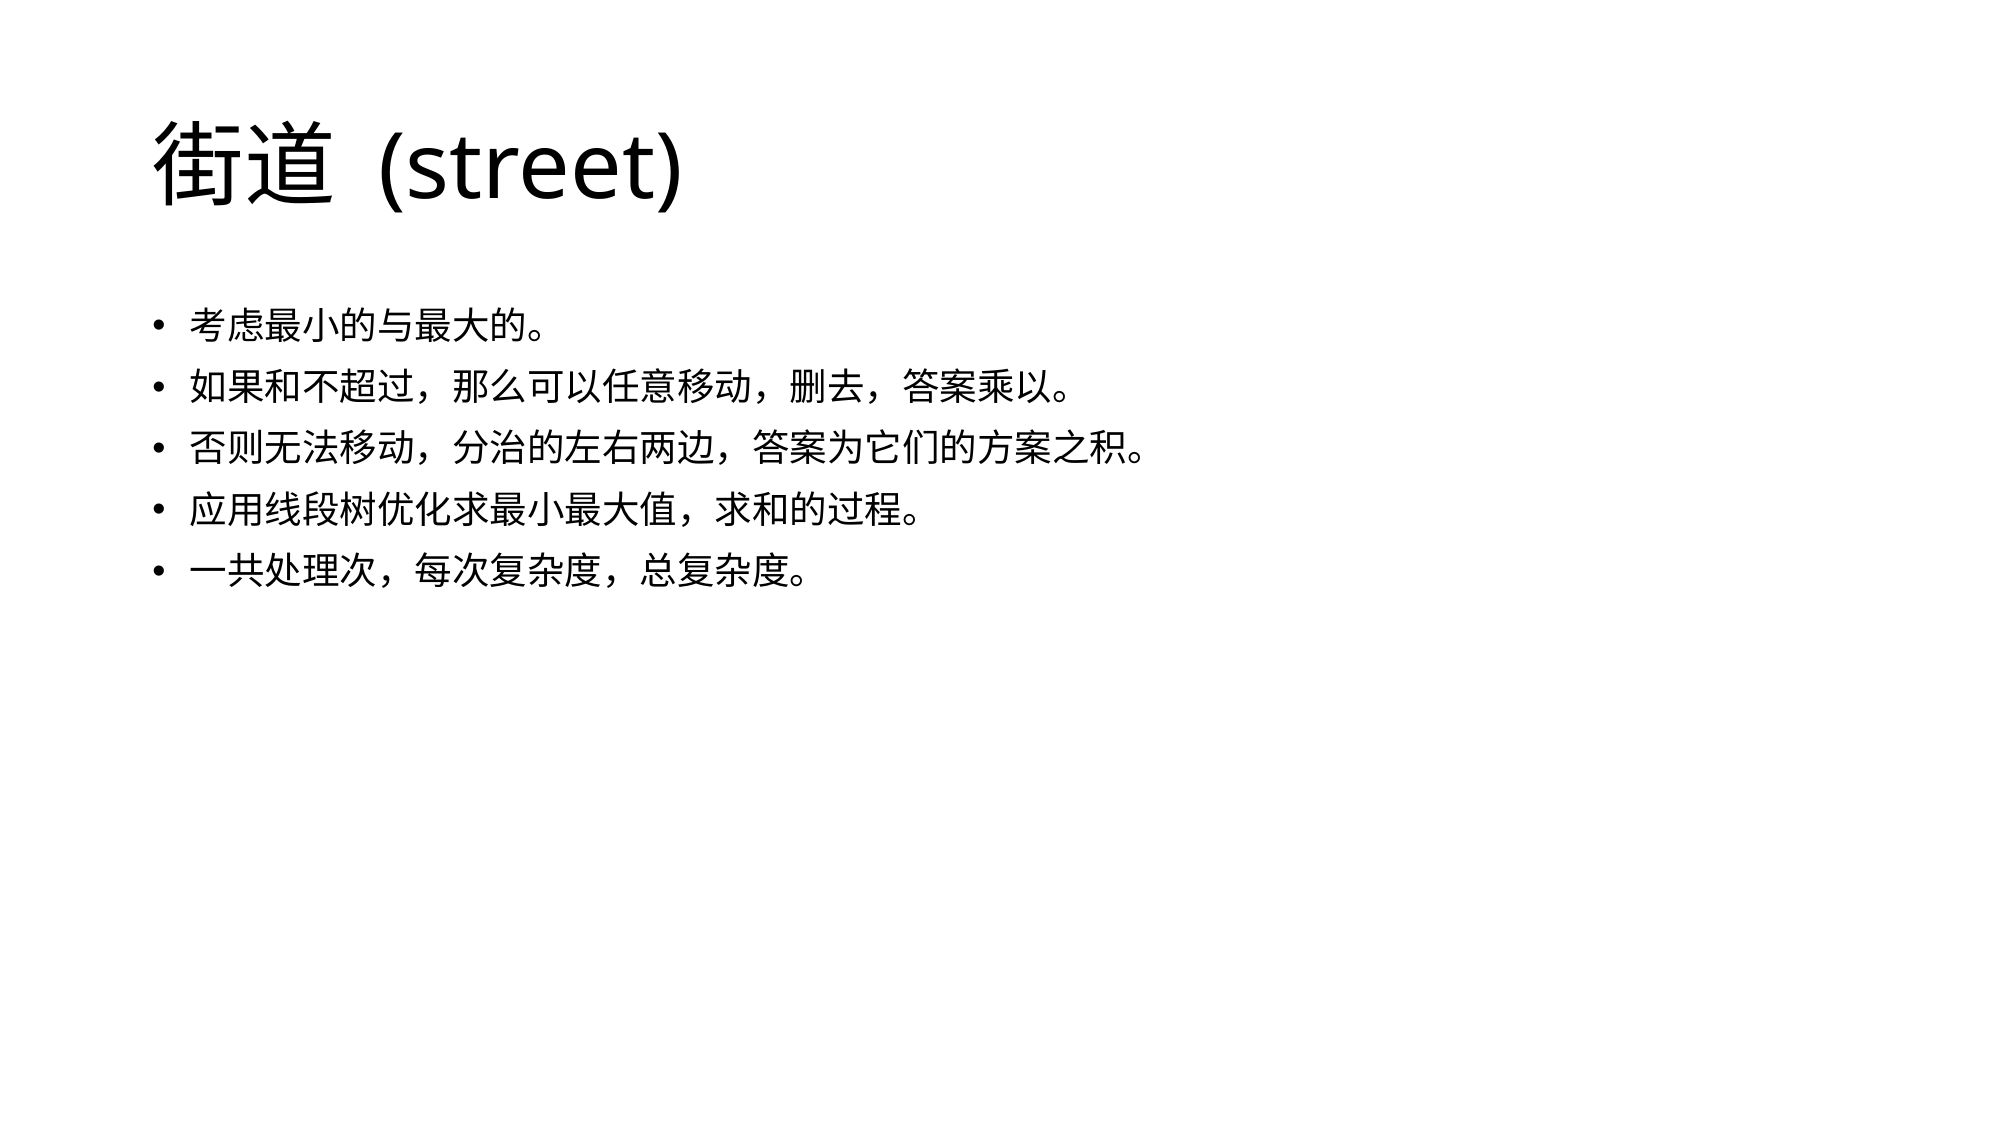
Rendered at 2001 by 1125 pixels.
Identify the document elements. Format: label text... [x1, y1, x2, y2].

title 街道 (street) [137, 59, 1863, 278]
